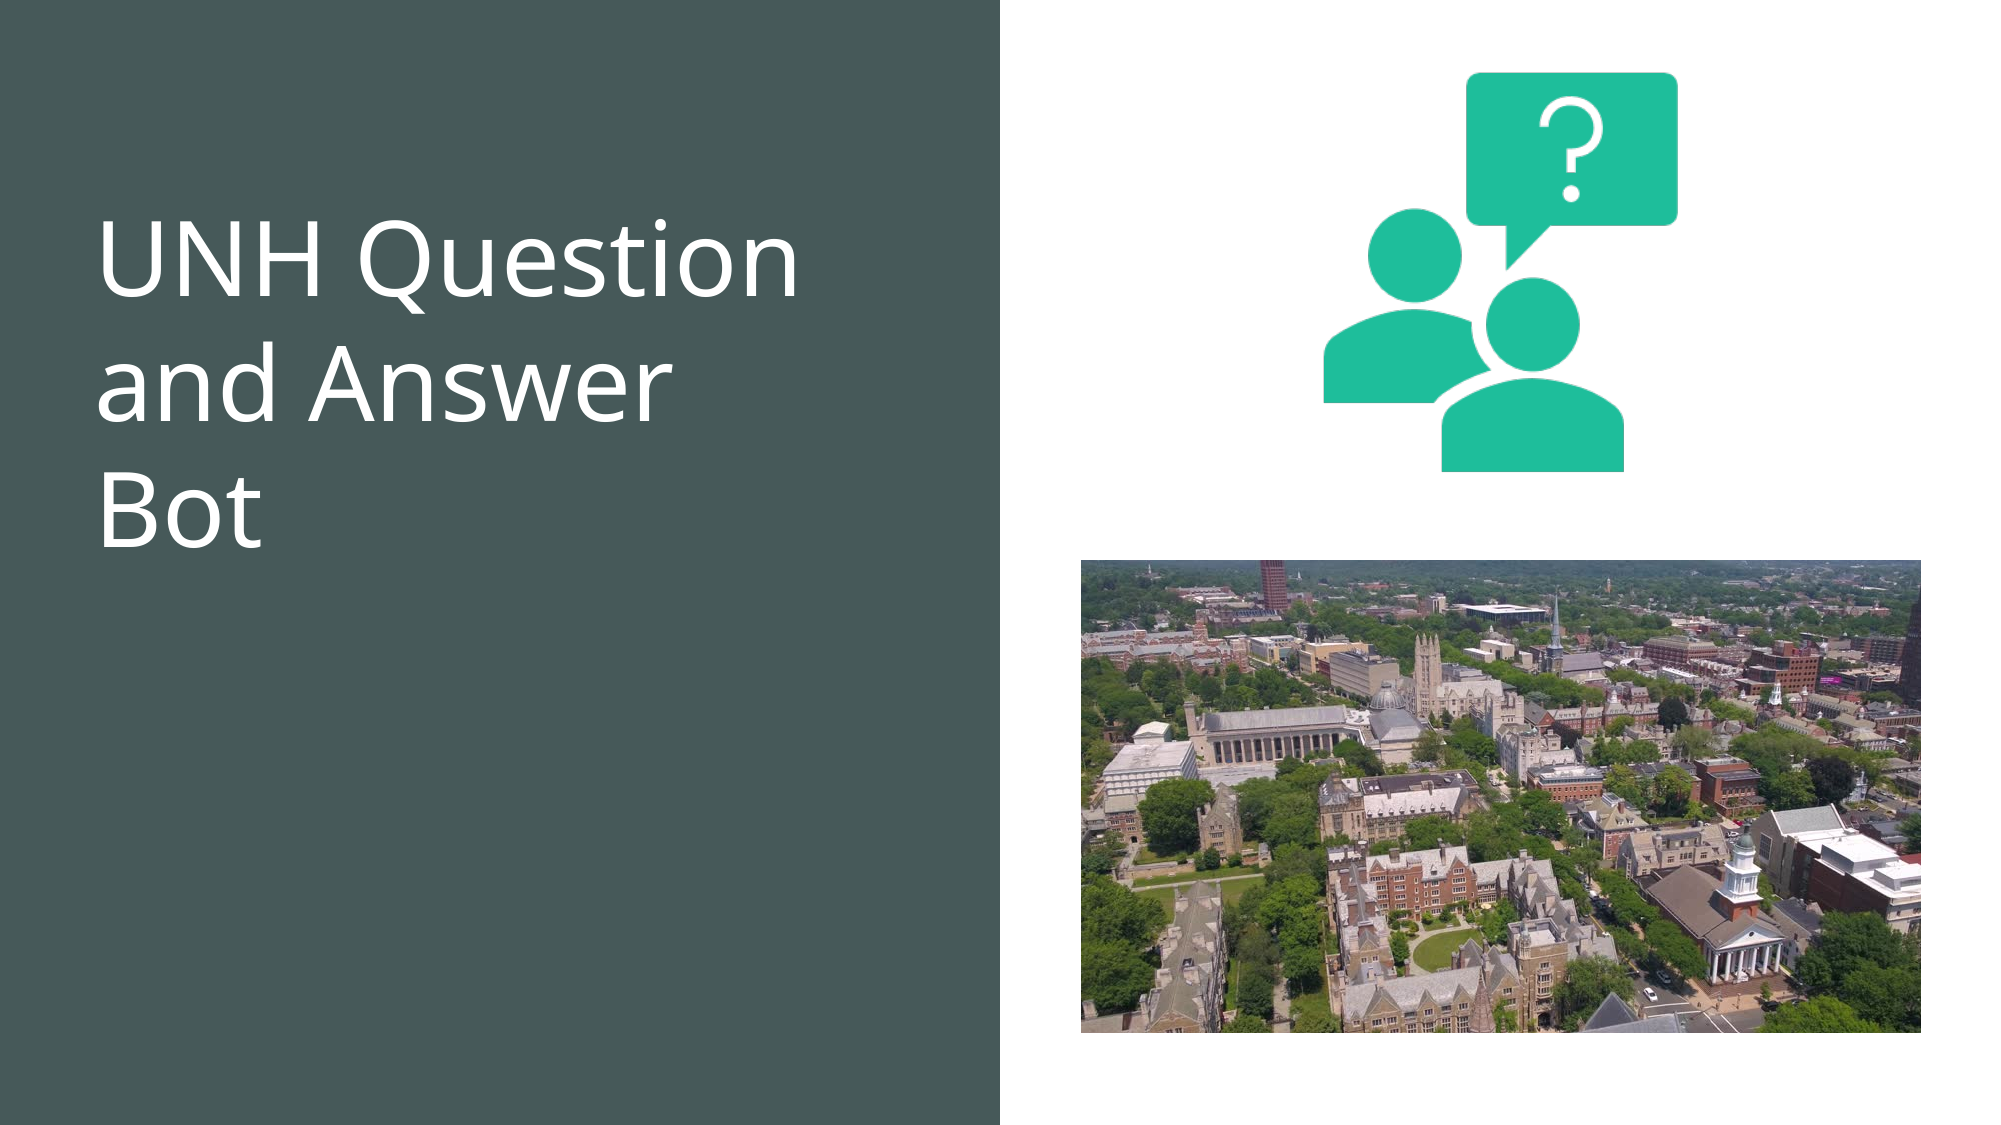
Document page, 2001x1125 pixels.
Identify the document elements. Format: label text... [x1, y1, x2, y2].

picture [1264, 36, 1737, 509]
title UNH Question and Answer Bot [79, 184, 885, 576]
text_box [0, 0, 1001, 1125]
picture [1081, 560, 1921, 1033]
text_box [1001, 0, 2000, 1125]
